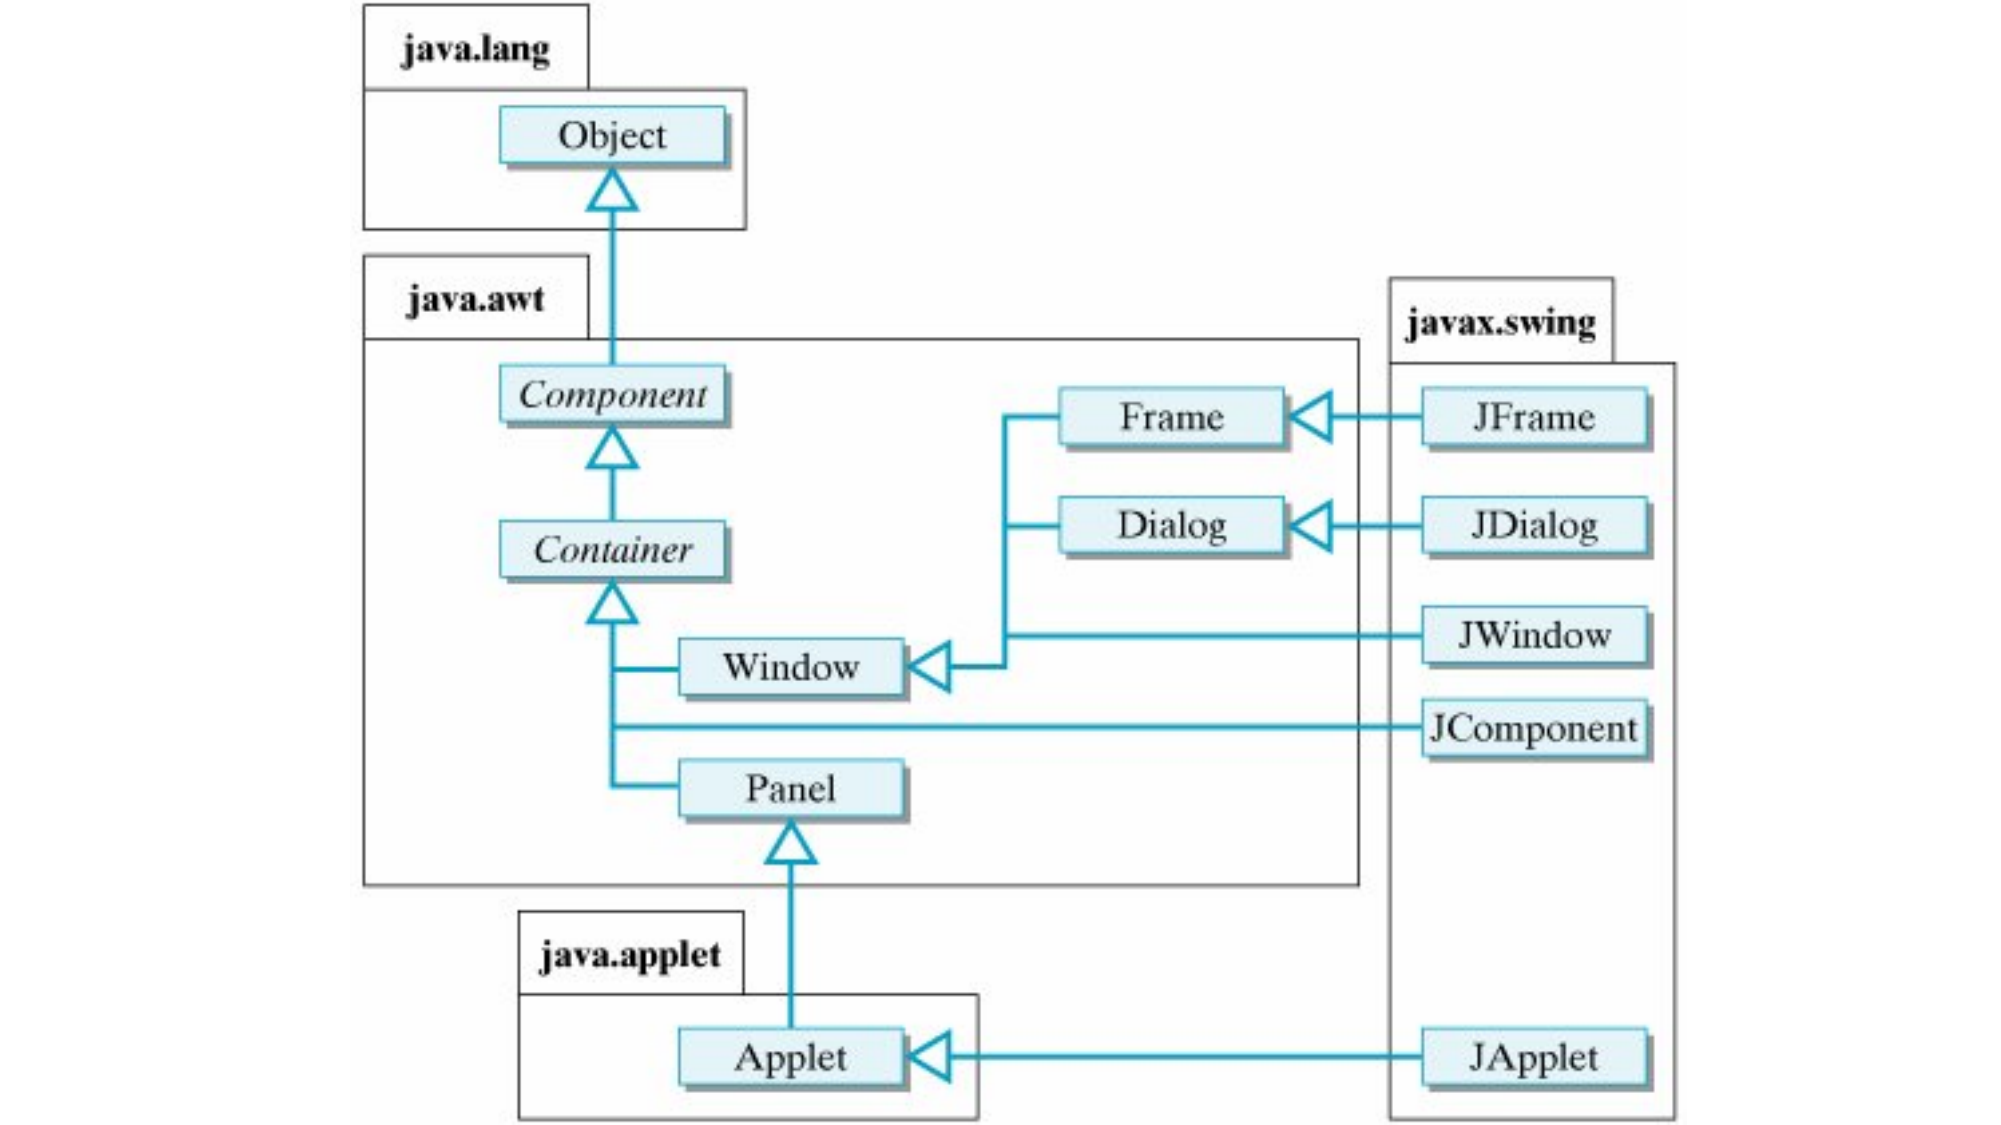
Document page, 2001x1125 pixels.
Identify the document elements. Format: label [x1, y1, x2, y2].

picture [349, 0, 1687, 1125]
